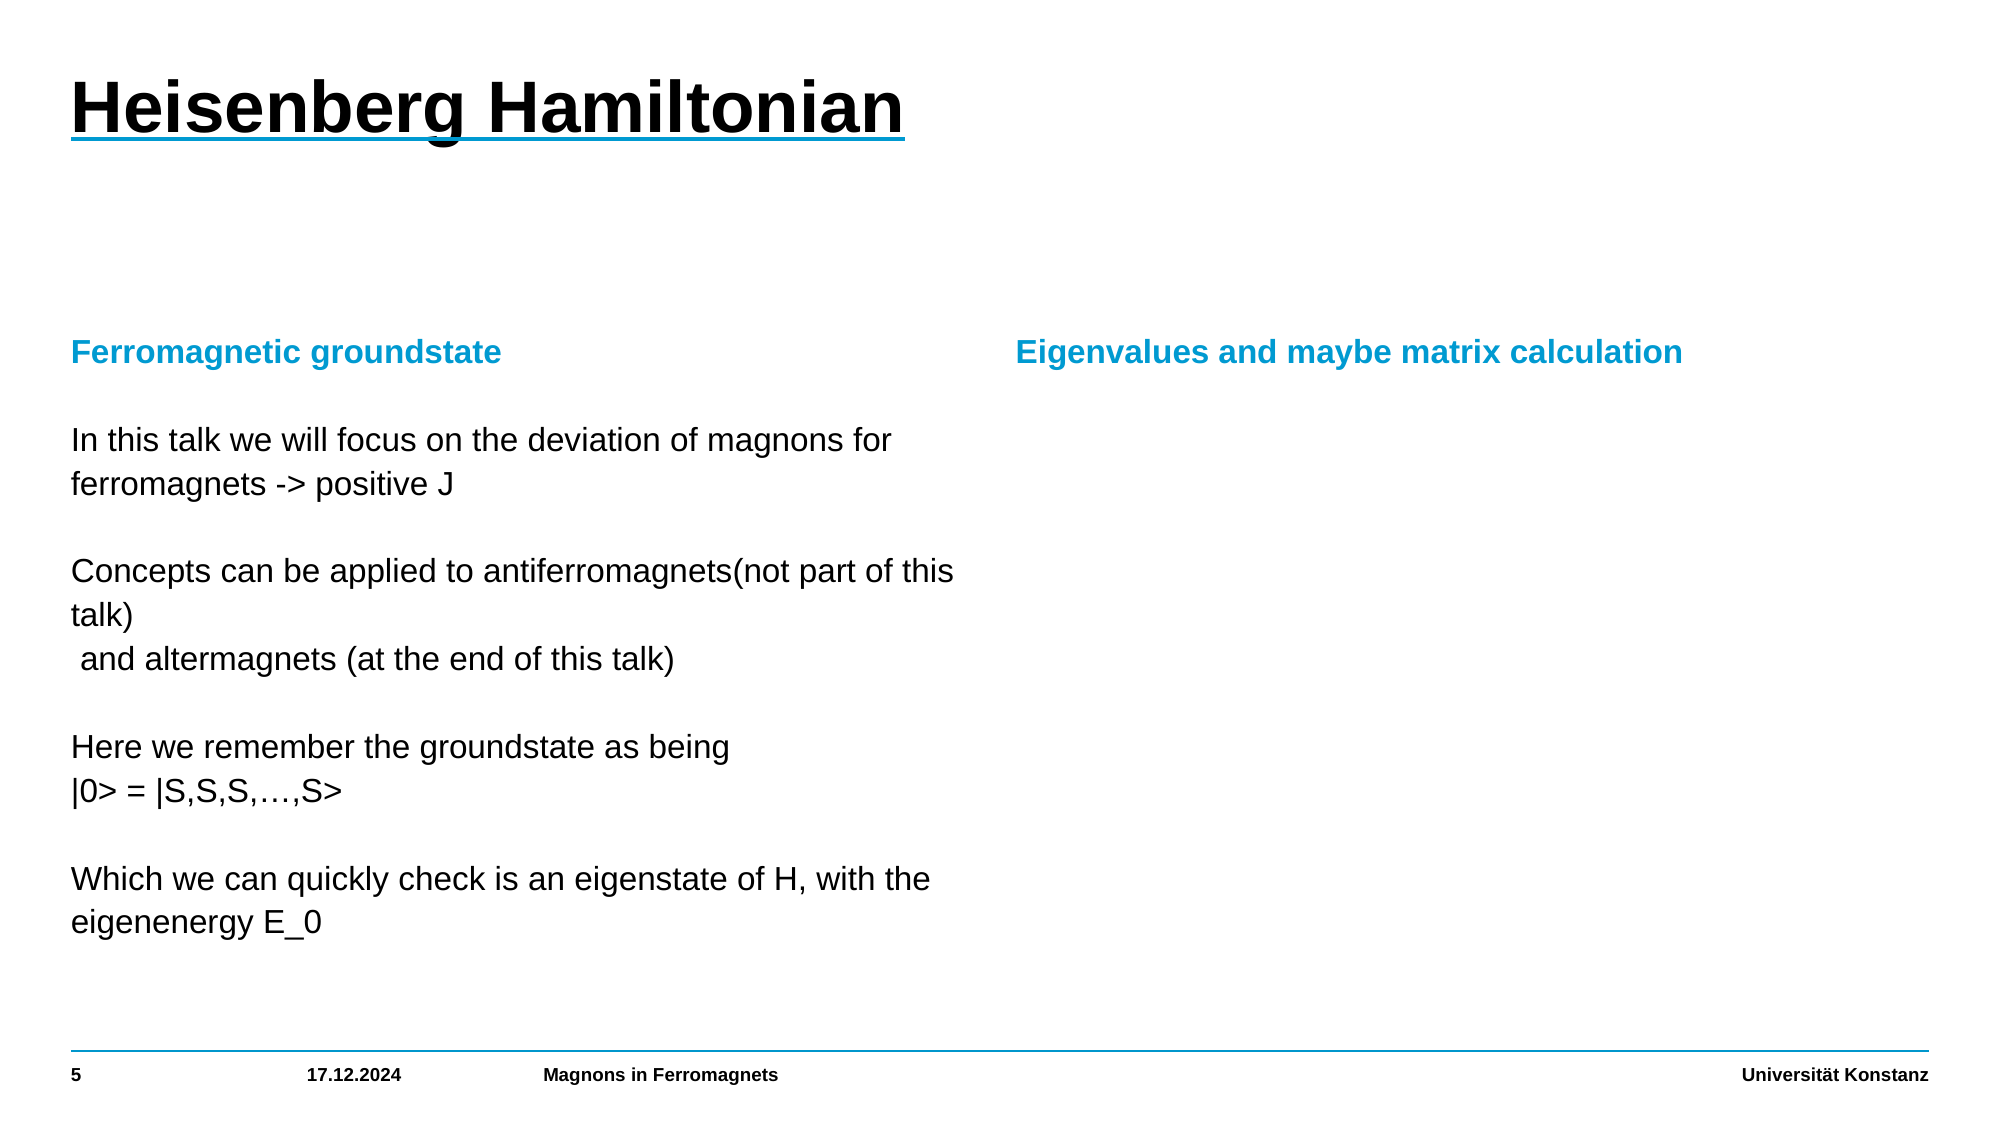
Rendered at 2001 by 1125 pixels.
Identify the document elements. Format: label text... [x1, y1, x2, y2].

slide_number 5 [70, 1058, 276, 1094]
list Eigenvalues and maybe matrix calculation [1015, 326, 1930, 1000]
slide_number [306, 1058, 512, 1094]
title Heisenberg Hamiltonian [70, 66, 1457, 268]
footer Magnons in Ferromagnets [543, 1058, 1489, 1094]
list Ferromagnetic groundstate In this talk we will focus on the deviation of magnons for ferromagnets -> positive J Concepts can be applied to antiferromagnets(not part of this talk) and altermagnets (at the end of this talk) Here we remember the groundstate as being |0> = |S,S,S,…,S> Which we can quickly check is an eigenstate of H, with the eigenenergy E_0 [70, 326, 985, 1000]
